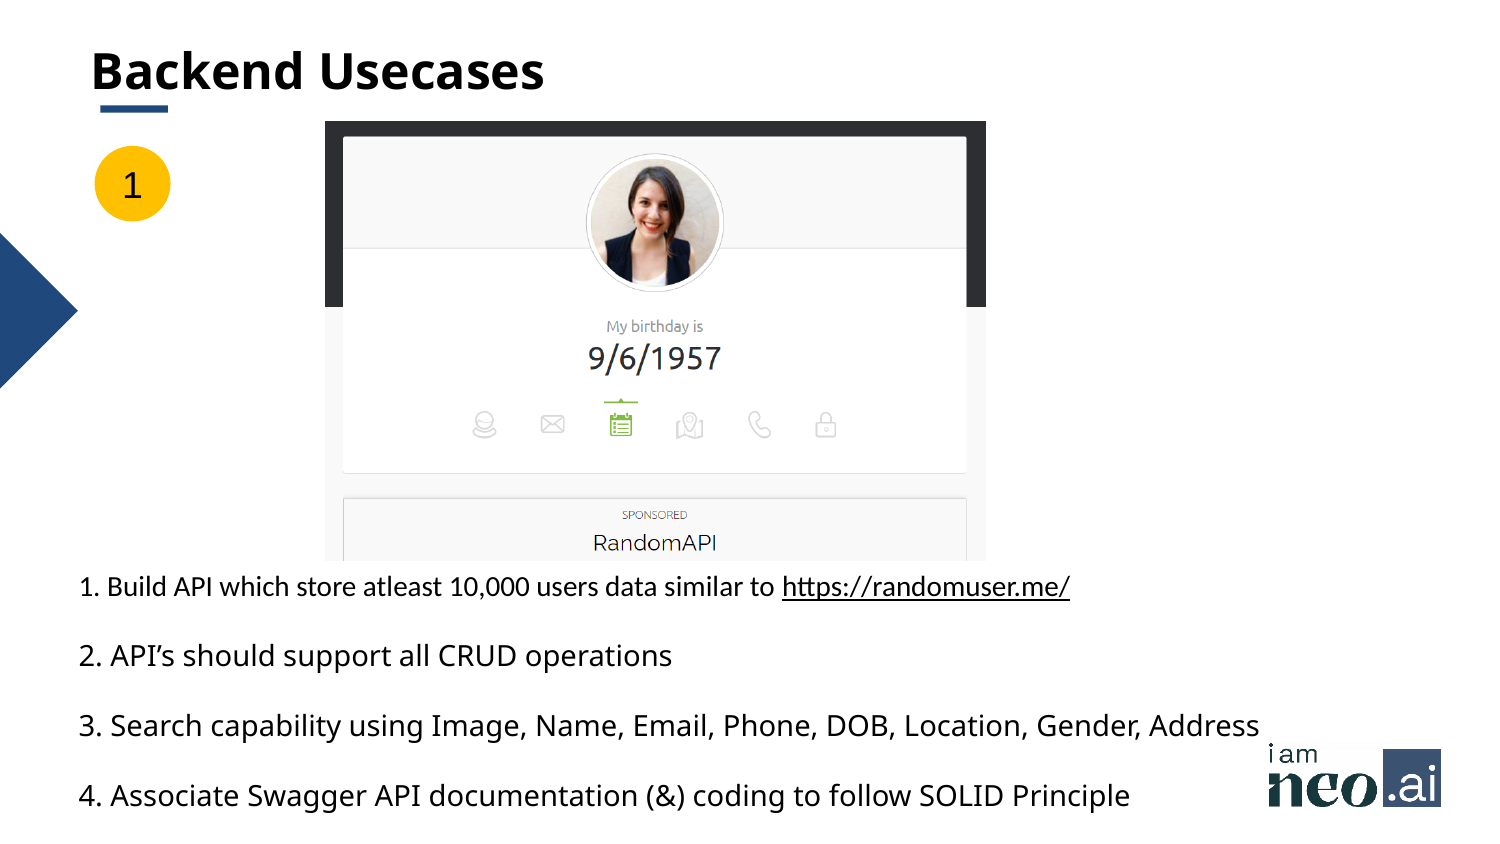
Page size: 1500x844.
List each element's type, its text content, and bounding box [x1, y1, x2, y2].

text_box 1 [92, 143, 173, 224]
text_box 1. Build API which store atleast 10,000 users data similar to https://randomuser.me/ 2. API’s should support all CRUD operations 3. Search capability using Image, Name, Email, Phone, DOB, Location, Gender, Address 4. Associate Swagger API documentation (&) coding to follow SOLID Principle [63, 560, 1451, 820]
picture [325, 120, 986, 561]
text_box Backend Usecases [76, 32, 1290, 108]
